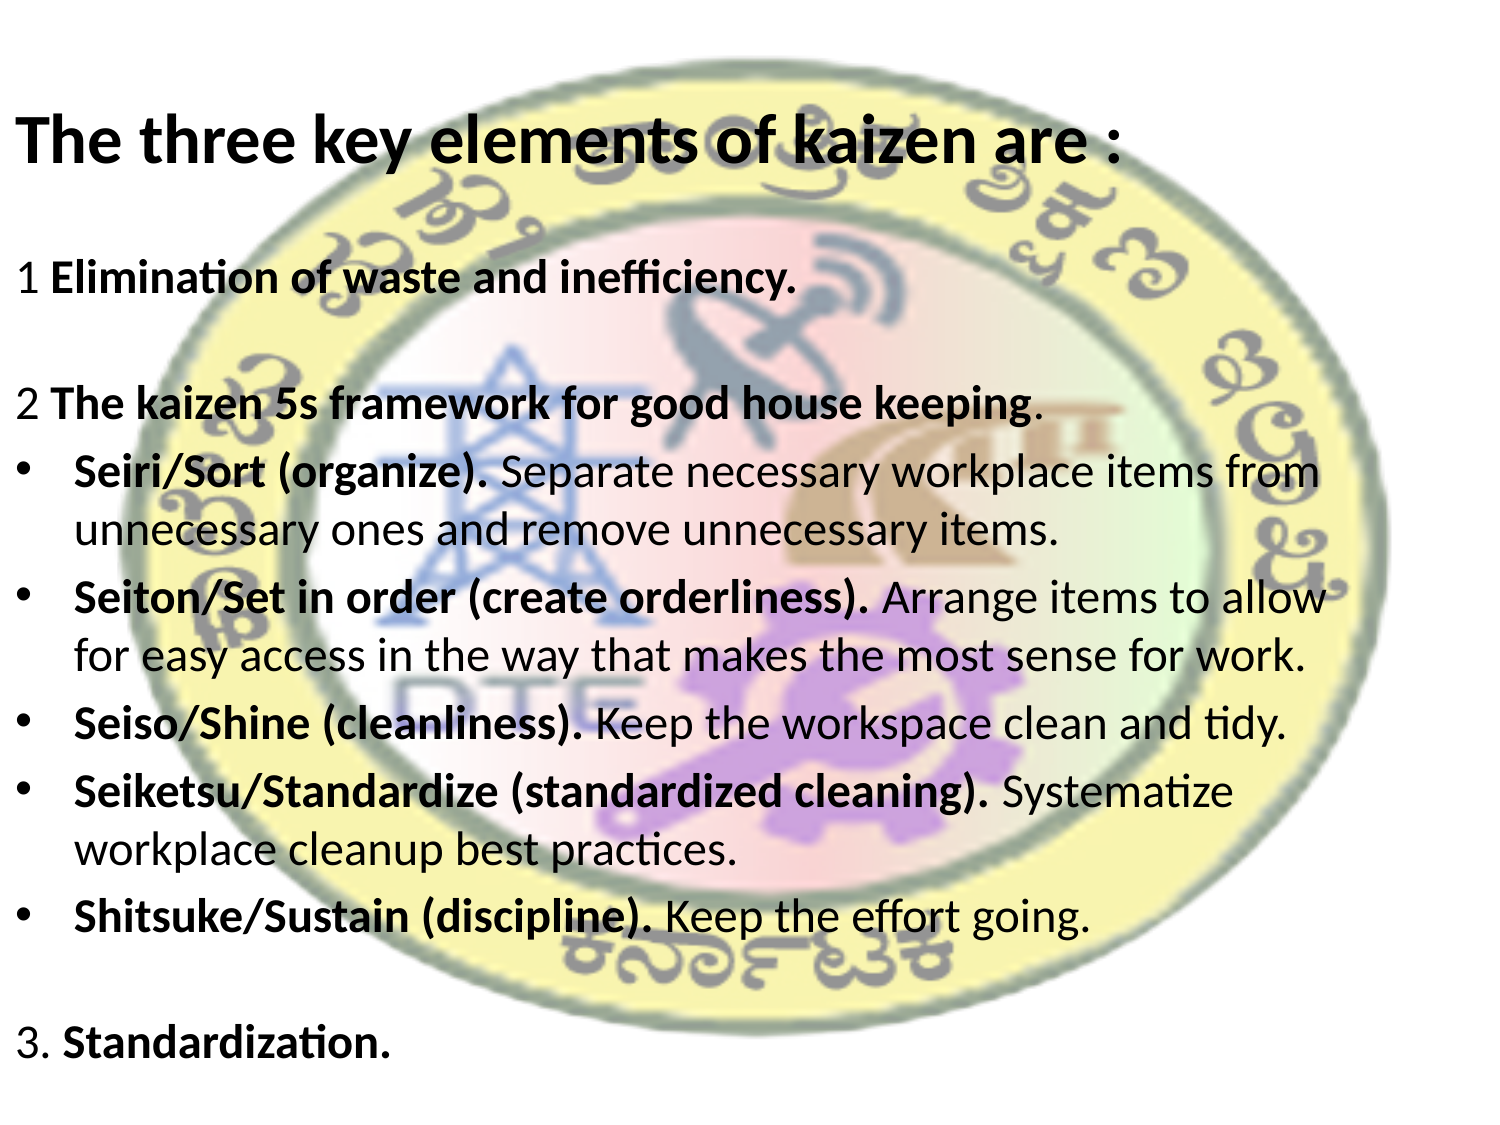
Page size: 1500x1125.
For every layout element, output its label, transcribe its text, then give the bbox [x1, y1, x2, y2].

list The three key elements of kaizen are : 1 Elimination of waste and inefficiency. 2 The kaizen 5s framework for good house keeping. Seiri/Sort (organize). Separate necessary workplace items from unnecessary ones and remove unnecessary items. Seiton/Set in order (create orderliness). Arrange items to allow for easy access in the way that makes the most sense for work. Seiso/Shine (cleanliness). Keep the workspace clean and tidy. Seiketsu/Standardize (standardized cleaning). Systematize workplace cleanup best practices. Shitsuke/Sustain (discipline). Keep the effort going. 3. Standardization. [0, 0, 1352, 1094]
